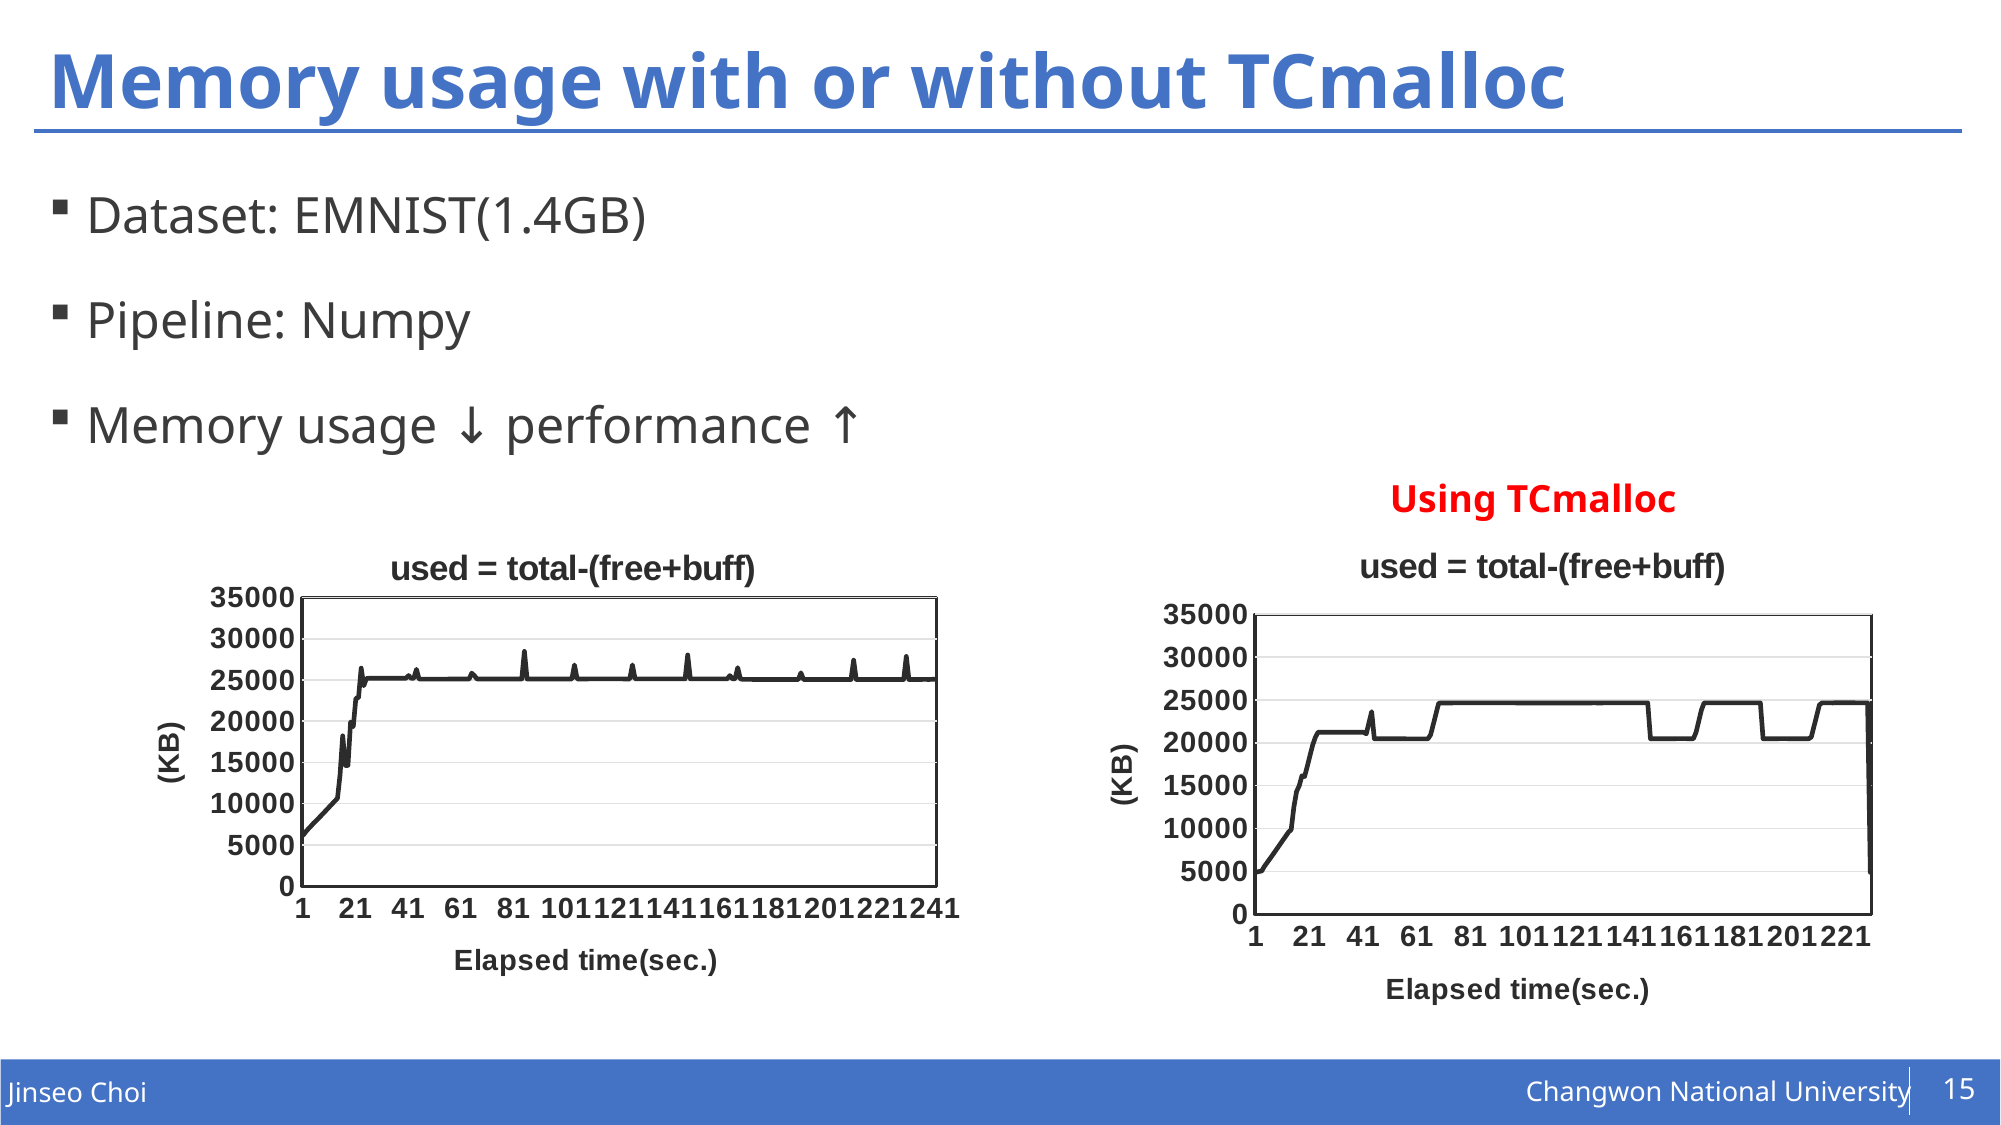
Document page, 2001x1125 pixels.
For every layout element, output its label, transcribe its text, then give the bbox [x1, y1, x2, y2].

title Memory usage with or without TCmalloc [33, 27, 1963, 143]
slide_number 15 [1922, 1060, 1996, 1121]
chart [142, 508, 962, 1011]
text_box Using TCmalloc [1375, 468, 1702, 508]
chart [1069, 508, 1889, 1039]
list Dataset: EMNIST(1.4GB) Pipeline: Numpy Memory usage ↓ performance ↑ [33, 152, 1963, 997]
